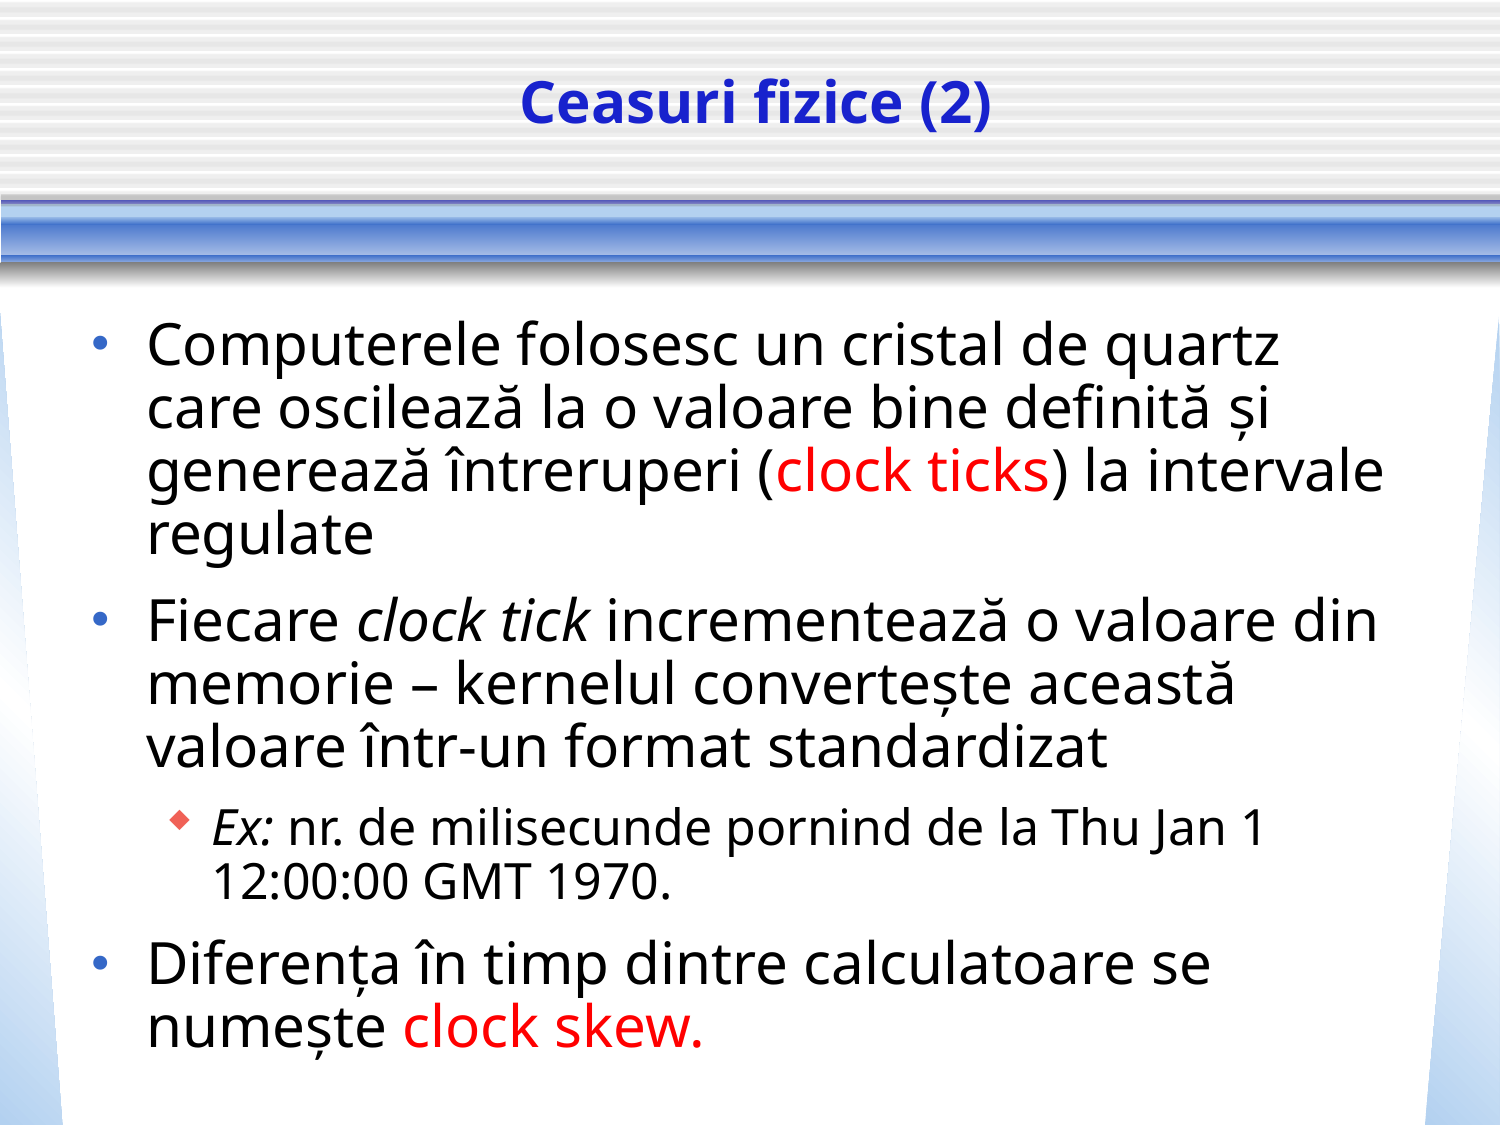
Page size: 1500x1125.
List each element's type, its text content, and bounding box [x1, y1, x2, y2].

picture [0, 0, 1500, 194]
title Ceasuri fizice (2) [24, 12, 1488, 188]
list Computerele folosesc un cristal de quartz care oscilează la o valoare bine definită și generează întreruperi (clock ticks) la intervale regulate Fiecare clock tick incrementează o valoare din memorie – kernelul convertește această valoare într-un format standardizat Ex: nr. de milisecunde pornind de la Thu Jan 1 12:00:00 GMT 1970. Diferența în timp dintre calculatoare se numește clock skew. [75, 307, 1425, 1050]
